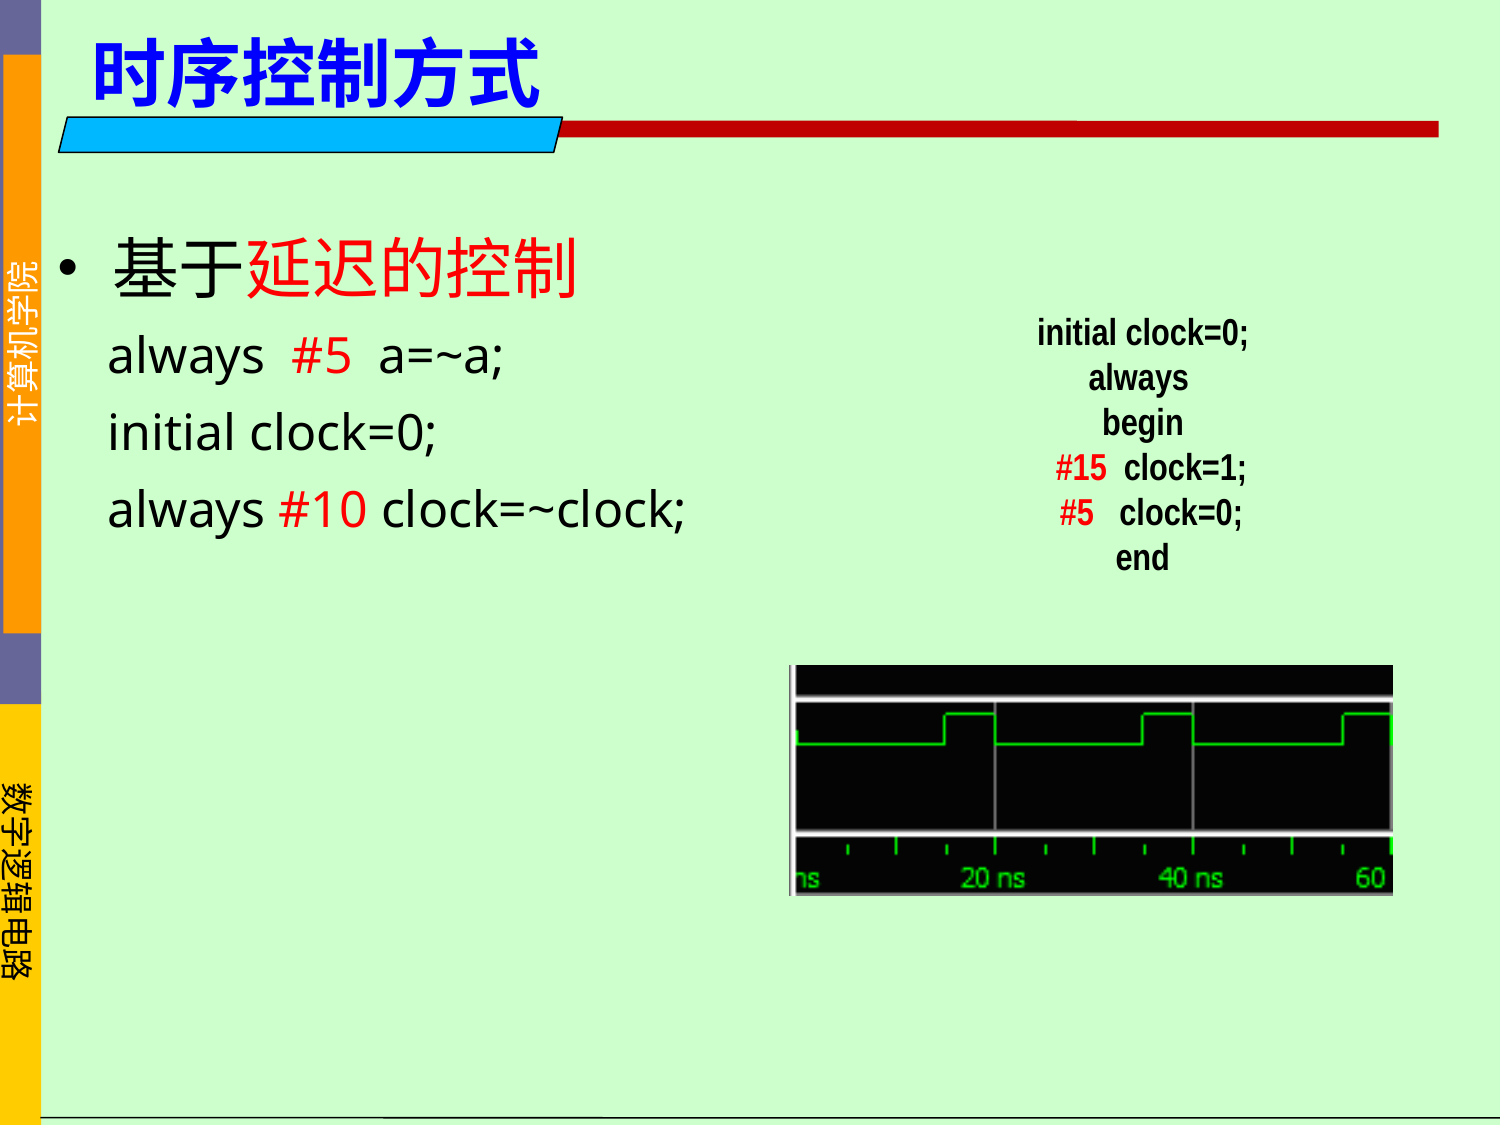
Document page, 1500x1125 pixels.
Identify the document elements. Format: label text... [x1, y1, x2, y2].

text_box 时序控制方式 [76, 19, 790, 138]
text_box initial clock=0; always begin #15 clock=1; #5 clock=0; end [844, 300, 1442, 586]
picture [789, 665, 1393, 896]
text_box 基于延迟的控制 always #5 a=~a; initial clock=0; always #10 clock=~clock; [41, 219, 1392, 634]
